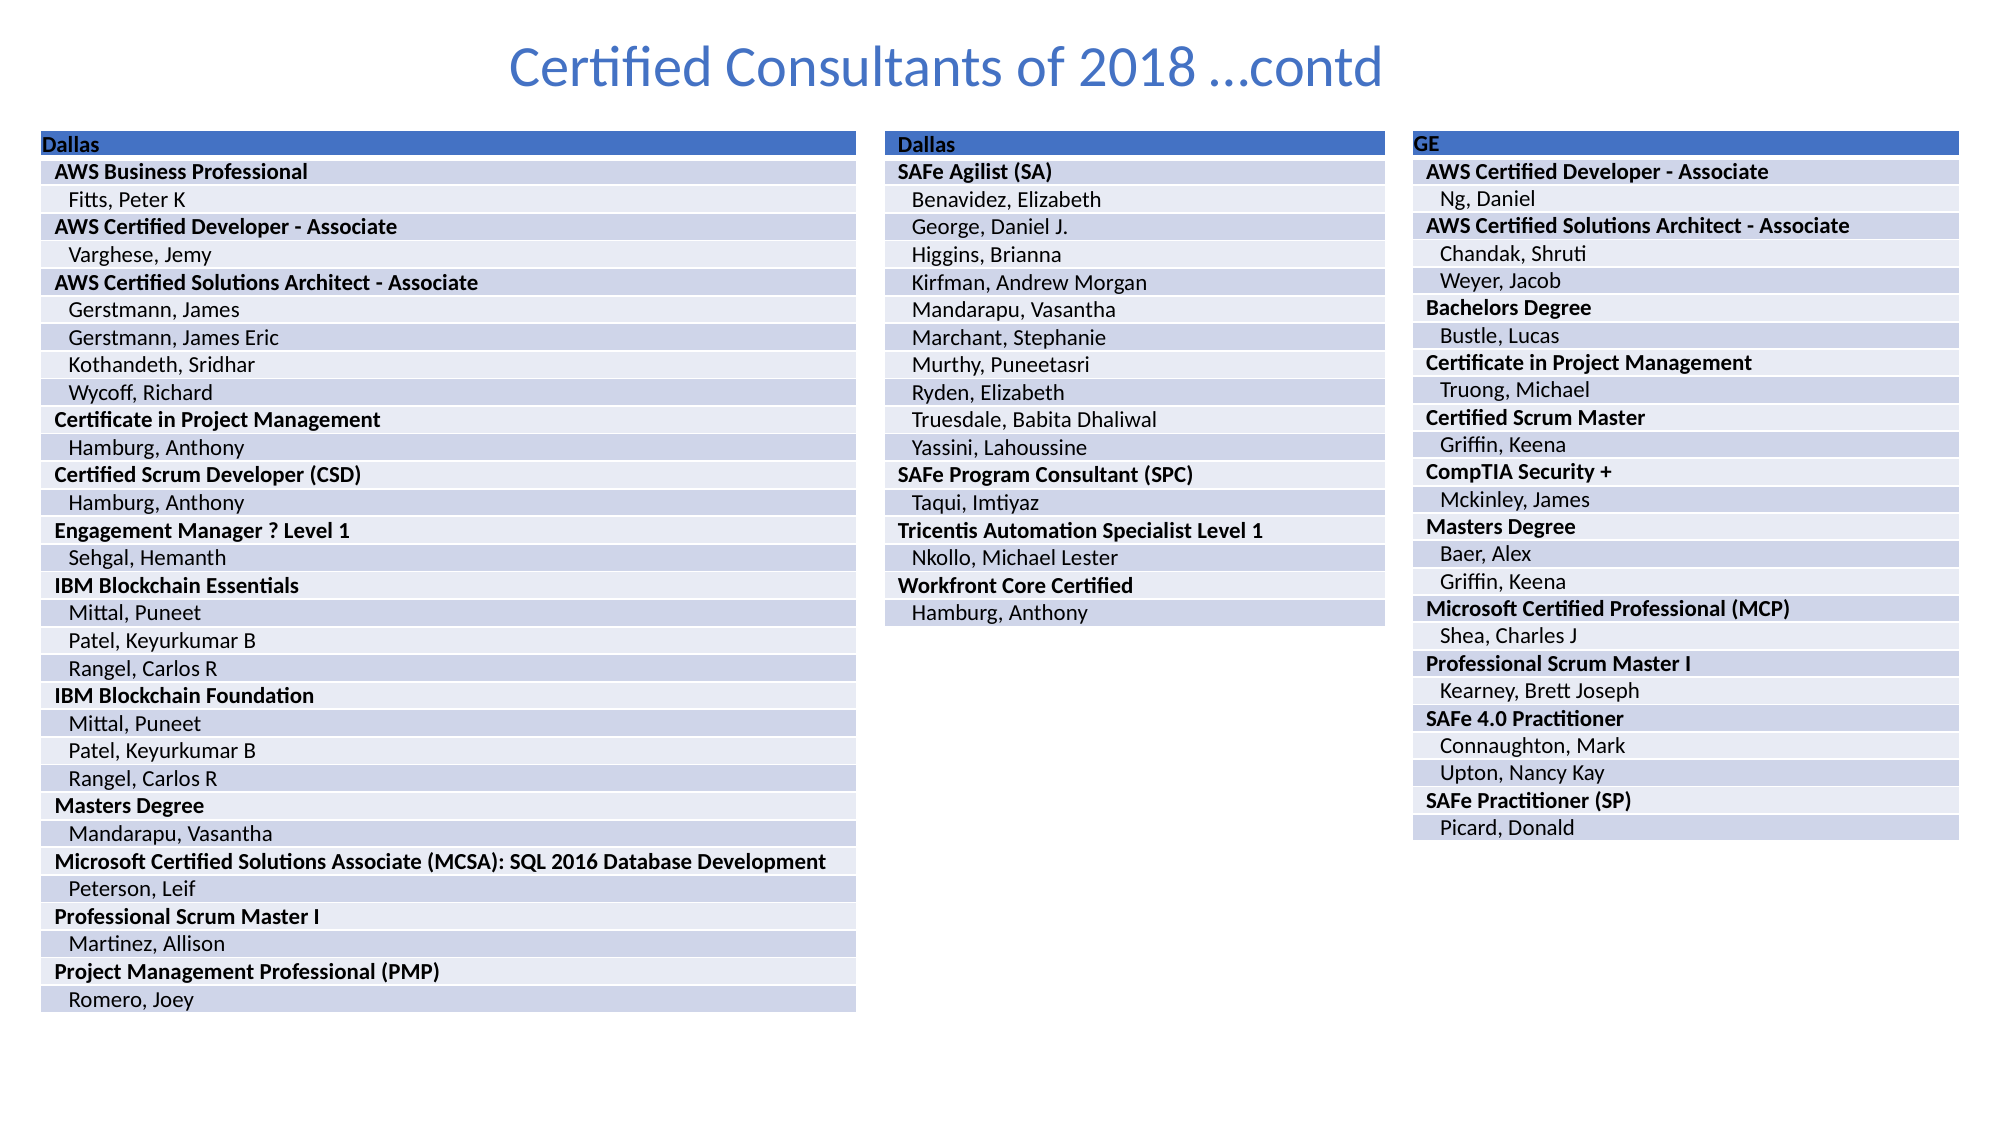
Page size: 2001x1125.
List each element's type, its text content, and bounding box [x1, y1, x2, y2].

table_header Dallas [41, 131, 856, 155]
table_cell AWS Business Professional [41, 161, 856, 184]
table_cell AWS Certified Developer - Associate [41, 214, 856, 240]
table_cell Higgins, Brianna [885, 241, 1385, 267]
table_cell Gerstmann, James Eric [41, 324, 856, 350]
table_cell Martinez, Allison [41, 931, 856, 957]
table_cell Certified Scrum Master [1413, 405, 1959, 430]
table_cell Microsoft Certified Professional (MCP) [1413, 596, 1959, 621]
table_cell Griffin, Keena [1413, 569, 1959, 594]
table_cell Taqui, Imtiyaz [885, 490, 1385, 515]
table_header Dallas [885, 131, 1385, 155]
table_cell SAFe Practitioner (SP) [1413, 787, 1959, 813]
table_cell Picard, Donald [1413, 815, 1959, 840]
table_cell Nkollo, Michael Lester [885, 545, 1385, 571]
table_cell AWS Certified Solutions Architect - Associate [1413, 213, 1959, 239]
table_cell CompTIA Security + [1413, 459, 1959, 485]
table_cell SAFe 4.0 Practitioner [1413, 705, 1959, 731]
table_cell IBM Blockchain Essentials [41, 572, 856, 598]
table_cell Romero, Joey [41, 986, 856, 1012]
table_cell Shea, Charles J [1413, 623, 1959, 649]
table_cell SAFe Agilist (SA) [885, 161, 1385, 184]
table_cell Project Management Professional (PMP) [41, 958, 856, 984]
table_cell Hamburg, Anthony [885, 600, 1385, 626]
table_cell Truesdale, Babita Dhaliwal [885, 407, 1385, 433]
table_cell Patel, Keyurkumar B [41, 628, 856, 653]
table_cell Mittal, Puneet [41, 600, 856, 626]
table_cell Murthy, Puneetasri [885, 352, 1385, 378]
table_cell Certificate in Project Management [1413, 350, 1959, 375]
table_header GE [1413, 131, 1959, 155]
table_cell Workfront Core Certified [885, 572, 1385, 598]
table_cell Varghese, Jemy [41, 241, 856, 267]
table_cell Kothandeth, Sridhar [41, 352, 856, 378]
table_cell Gerstmann, James [41, 297, 856, 322]
table_cell Ryden, Elizabeth [885, 379, 1385, 405]
table_cell IBM Blockchain Foundation [41, 683, 856, 708]
table_cell Microsoft Certified Solutions Associate (MCSA): SQL 2016 Database Development [41, 848, 856, 874]
table_cell Weyer, Jacob [1413, 268, 1959, 293]
table_cell Truong, Michael [1413, 377, 1959, 403]
table_cell Rangel, Carlos R [41, 655, 856, 681]
table_cell Bachelors Degree [1413, 295, 1959, 321]
table_cell Engagement Manager ? Level 1 [41, 517, 856, 543]
table_cell Wycoff, Richard [41, 379, 856, 405]
table_cell Marchant, Stephanie [885, 324, 1385, 350]
table_cell George, Daniel J. [885, 214, 1385, 240]
table_cell Fitts, Peter K [41, 186, 856, 212]
table_cell Bustle, Lucas [1413, 323, 1959, 348]
table_cell Tricentis Automation Specialist Level 1 [885, 517, 1385, 543]
table_cell Hamburg, Anthony [41, 434, 856, 460]
table_cell Rangel, Carlos R [41, 765, 856, 791]
table_cell Baer, Alex [1413, 541, 1959, 567]
table_cell Certificate in Project Management [41, 407, 856, 433]
table_cell Yassini, Lahoussine [885, 434, 1385, 460]
table_cell Peterson, Leif [41, 876, 856, 902]
table_cell Connaughton, Mark [1413, 733, 1959, 758]
table_cell Mandarapu, Vasantha [41, 821, 856, 846]
table_cell Sehgal, Hemanth [41, 545, 856, 571]
table_cell Griffin, Keena [1413, 432, 1959, 457]
table_cell AWS Certified Solutions Architect - Associate [41, 269, 856, 295]
table_cell Chandak, Shruti [1413, 240, 1959, 266]
table_cell Kirfman, Andrew Morgan [885, 269, 1385, 295]
table_cell SAFe Program Consultant (SPC) [885, 462, 1385, 488]
table_cell Benavidez, Elizabeth [885, 186, 1385, 212]
table_cell Ng, Daniel [1413, 186, 1959, 211]
table_cell Certified Scrum Developer (CSD) [41, 462, 856, 488]
table_cell Mckinley, James [1413, 487, 1959, 512]
table_cell Hamburg, Anthony [41, 490, 856, 515]
table_cell Upton, Nancy Kay [1413, 760, 1959, 786]
text_box Certified Consultants of 2018 …contd [494, 20, 1400, 106]
table_cell Masters Degree [41, 793, 856, 819]
table_cell Patel, Keyurkumar B [41, 738, 856, 764]
table_cell Mandarapu, Vasantha [885, 297, 1385, 322]
table_cell Professional Scrum Master I [1413, 651, 1959, 676]
table_cell Professional Scrum Master I [41, 903, 856, 929]
table_cell Kearney, Brett Joseph [1413, 678, 1959, 704]
table_cell Mittal, Puneet [41, 710, 856, 736]
table_cell Masters Degree [1413, 514, 1959, 539]
table_cell AWS Certified Developer - Associate [1413, 160, 1959, 184]
